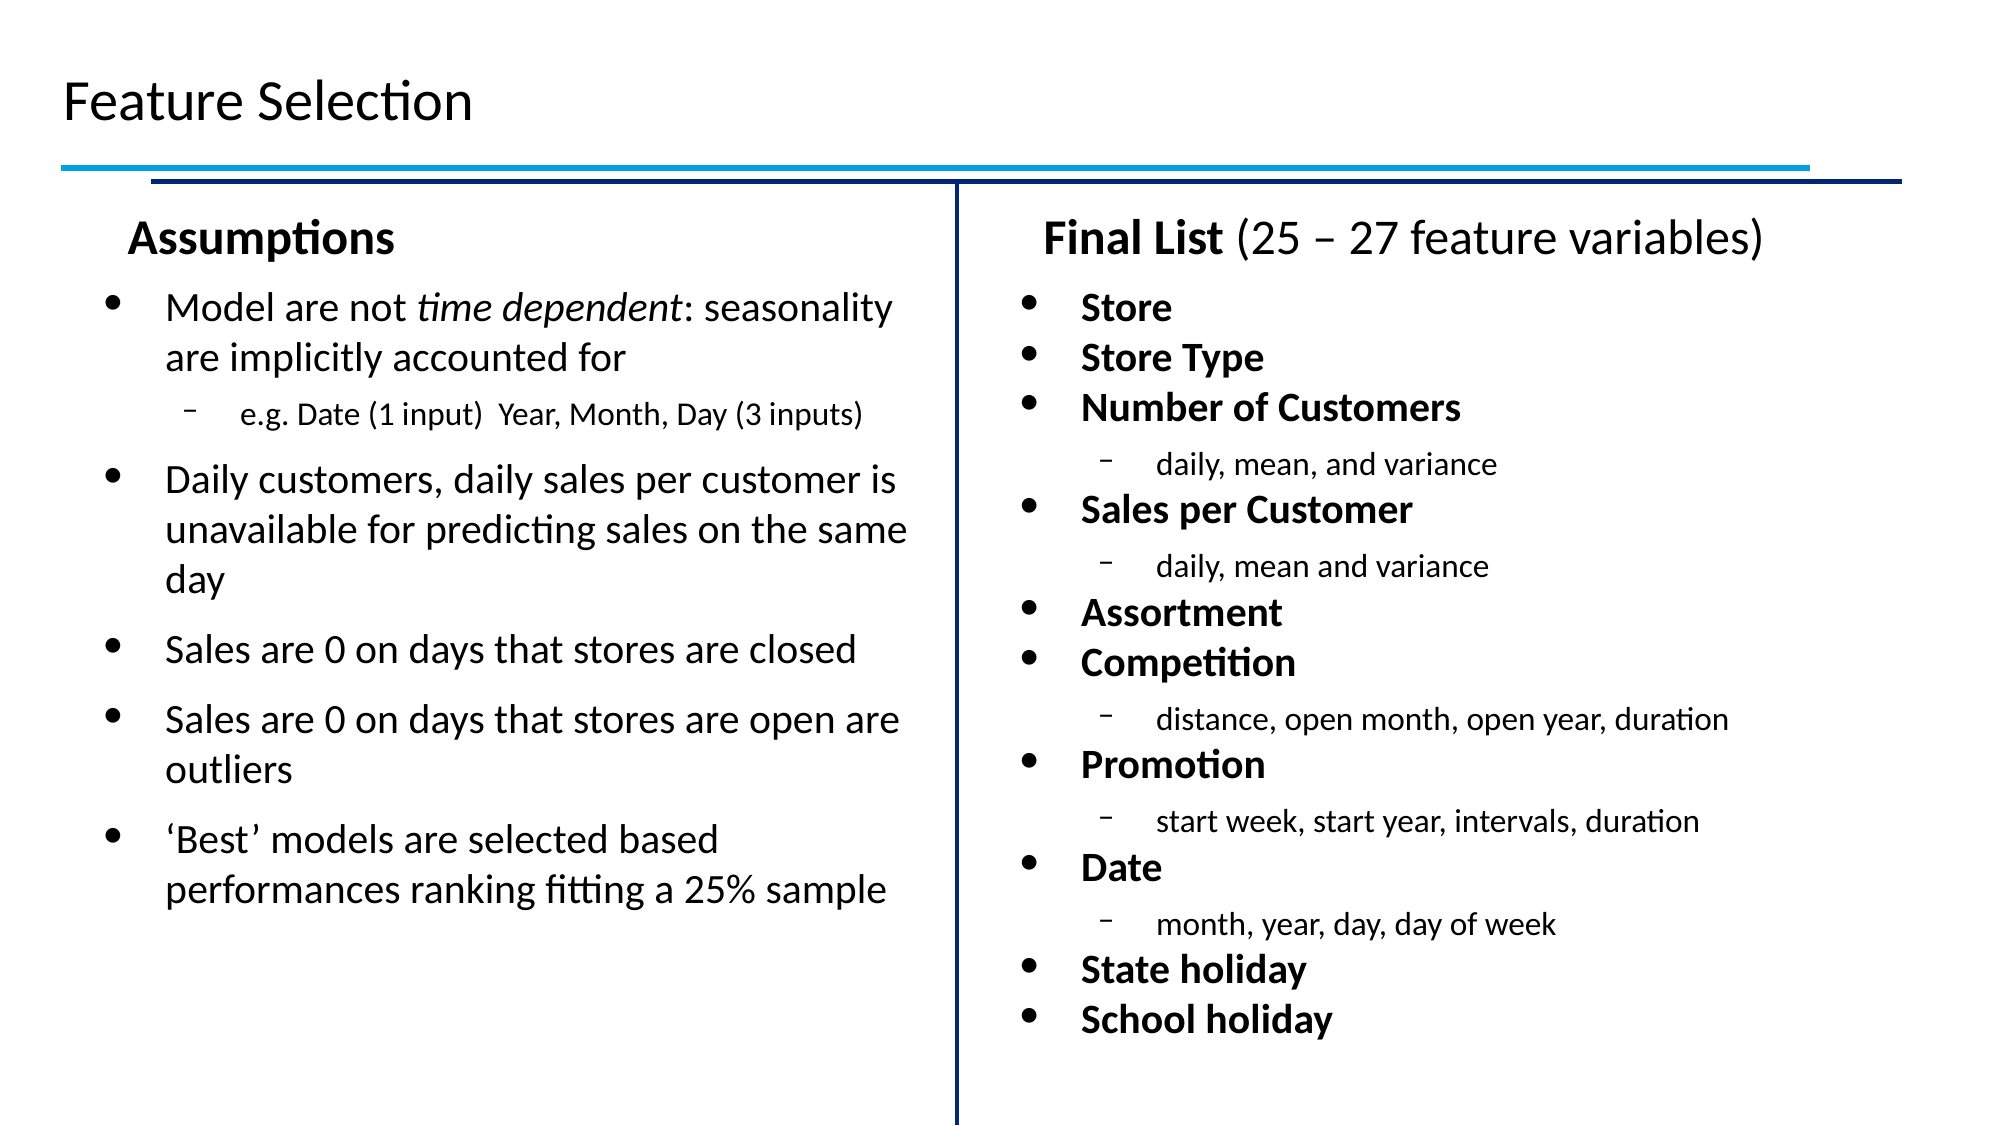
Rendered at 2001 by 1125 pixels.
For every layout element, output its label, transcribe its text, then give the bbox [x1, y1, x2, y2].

list Final List (25 – 27 feature variables) [991, 196, 1876, 272]
list Assumptions [75, 196, 952, 272]
list Store Store Type Number of Customers daily, mean, and variance Sales per Customer daily, mean and variance Assortment Competition distance, open month, open year, duration Promotion start week, start year, intervals, duration Date month, year, day, day of week State holiday School holiday [991, 272, 1876, 1125]
title Feature Selection [49, 36, 1903, 158]
picture [1551, 158, 1998, 170]
